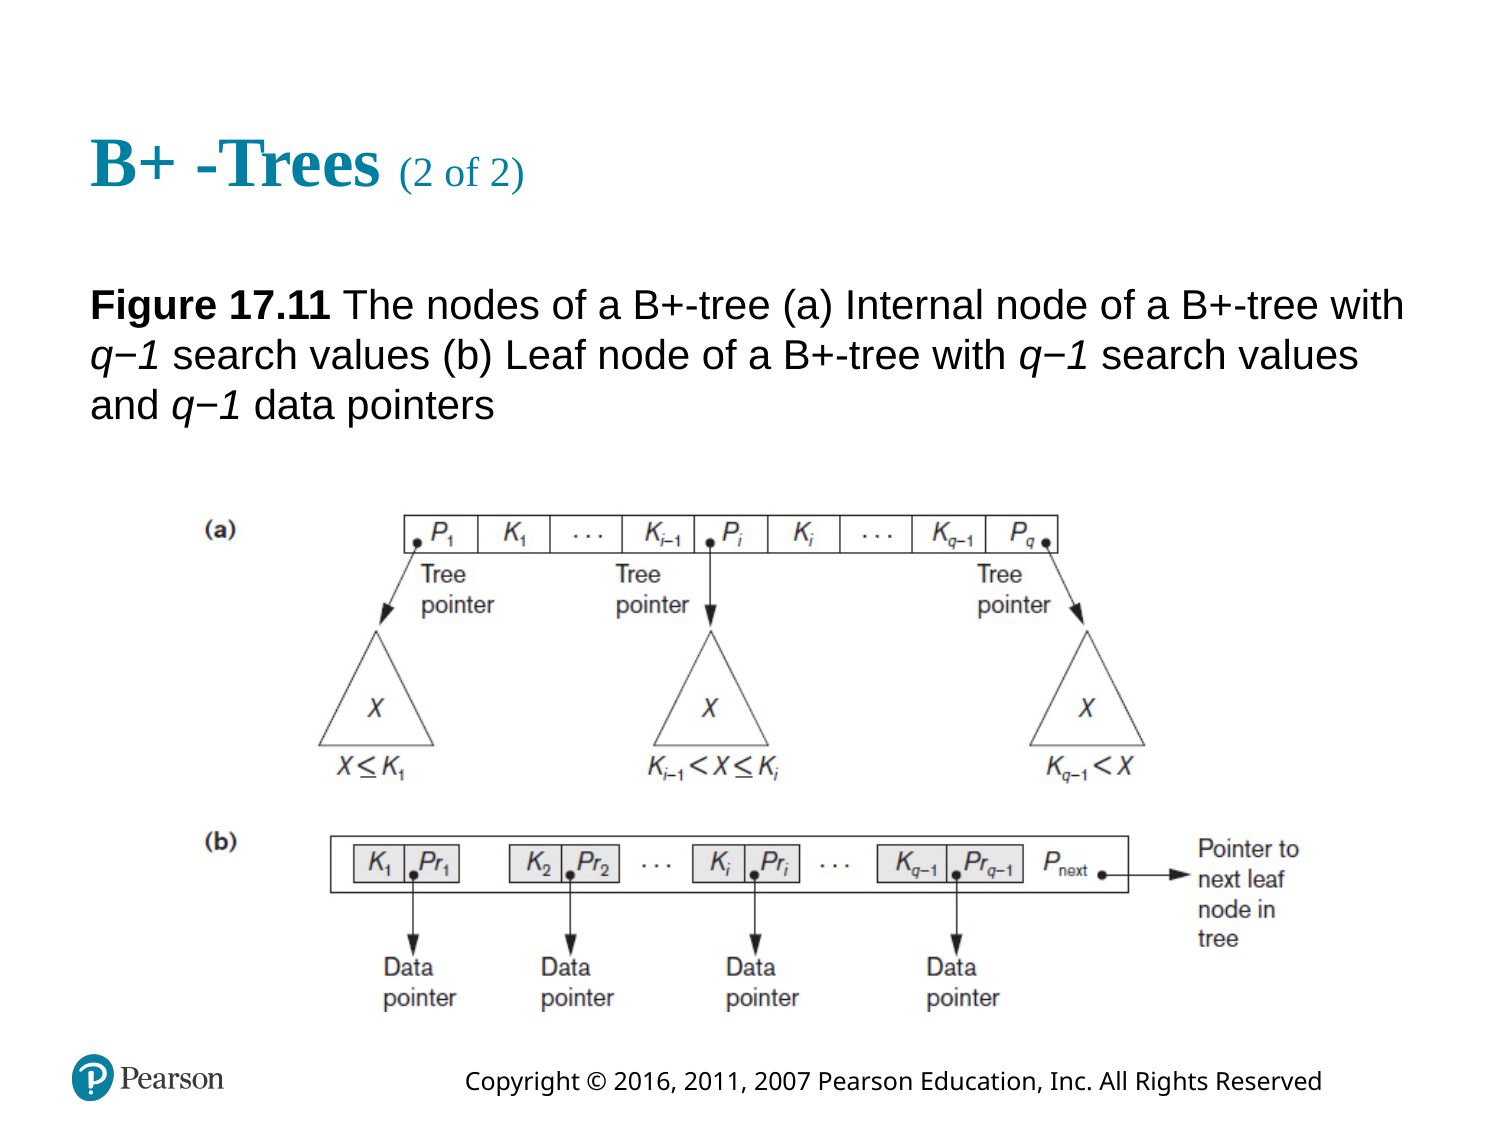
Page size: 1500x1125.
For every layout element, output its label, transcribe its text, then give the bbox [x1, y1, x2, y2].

list Figure 17.11 The nodes of a B+-tree (a) Internal node of a B+-tree with q−1 search values (b) Leaf node of a B+-tree with q−1 search values and q−1 data pointers [75, 262, 1425, 446]
title B+ -Trees (2 of 2) [75, 35, 1425, 216]
picture [72, 1087, 83, 1101]
picture [72, 1054, 88, 1070]
picture [80, 1063, 106, 1088]
picture [198, 473, 1302, 1013]
picture [98, 1054, 224, 1101]
